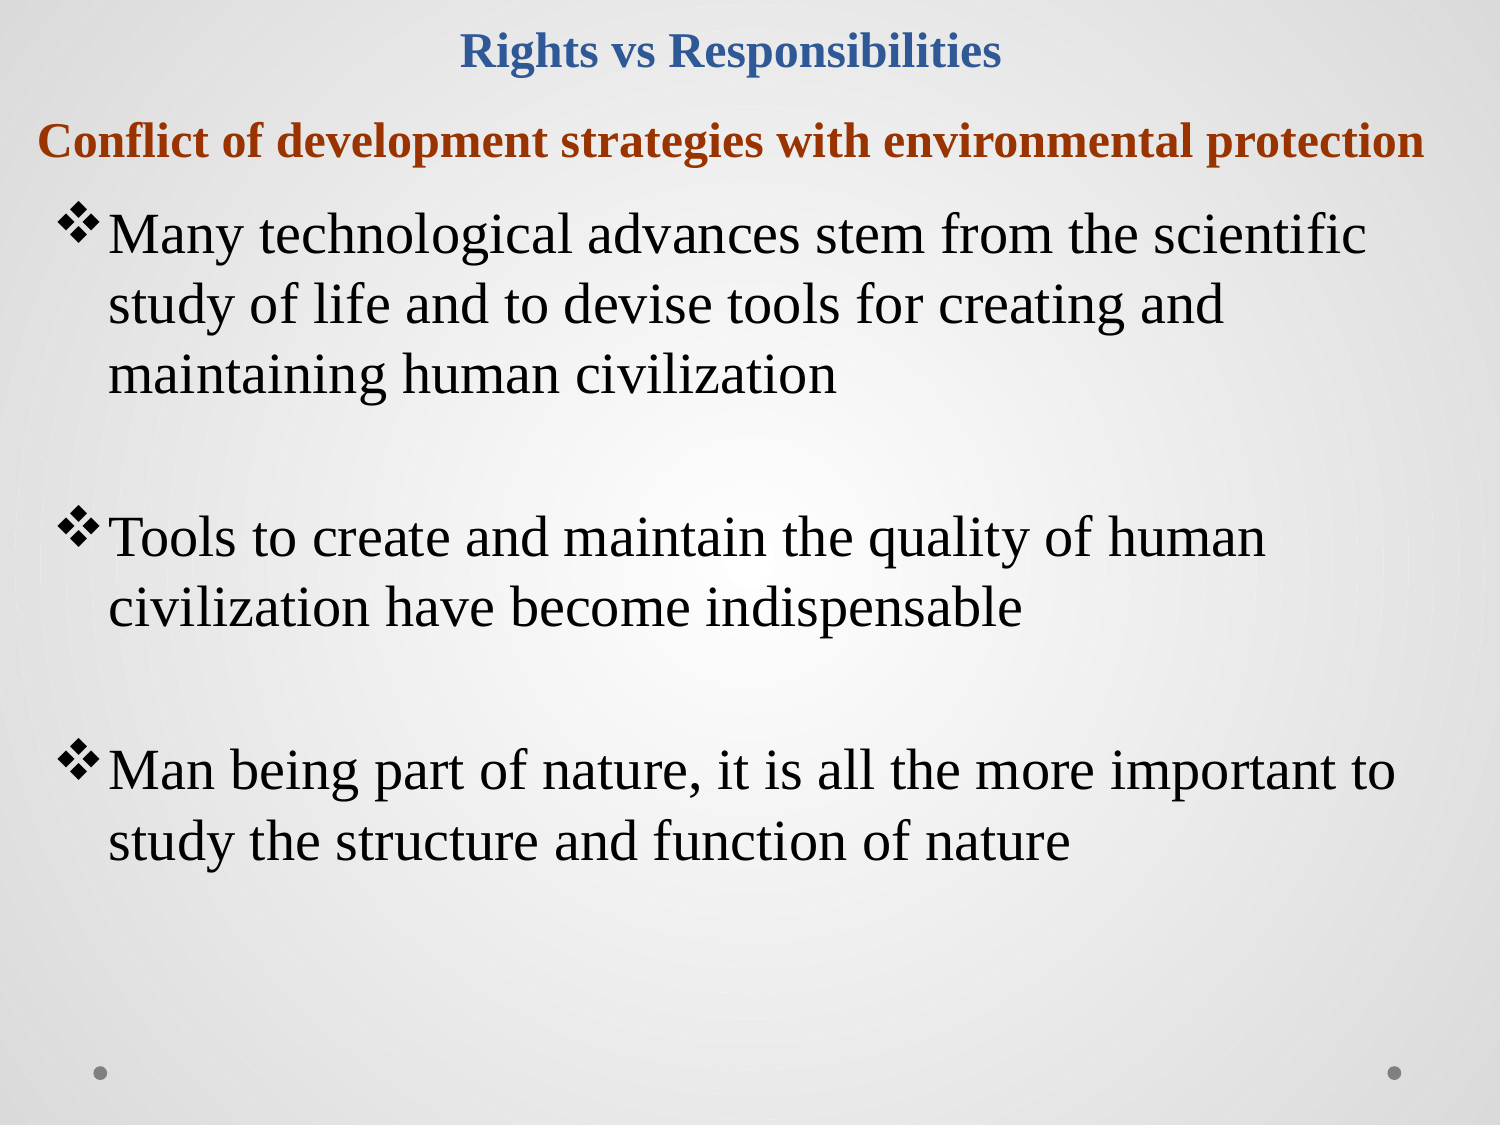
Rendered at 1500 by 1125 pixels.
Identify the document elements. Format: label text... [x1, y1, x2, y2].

list Many technological advances stem from the scientific study of life and to devise tools for creating and maintaining human civilization Tools to create and maintain the quality of human civilization have become indispensable Man being part of nature, it is all the more important to study the structure and function of nature [37, 187, 1475, 1100]
title Rights vs Responsibilities Conflict of development strategies with environmental protection [0, 50, 1463, 175]
